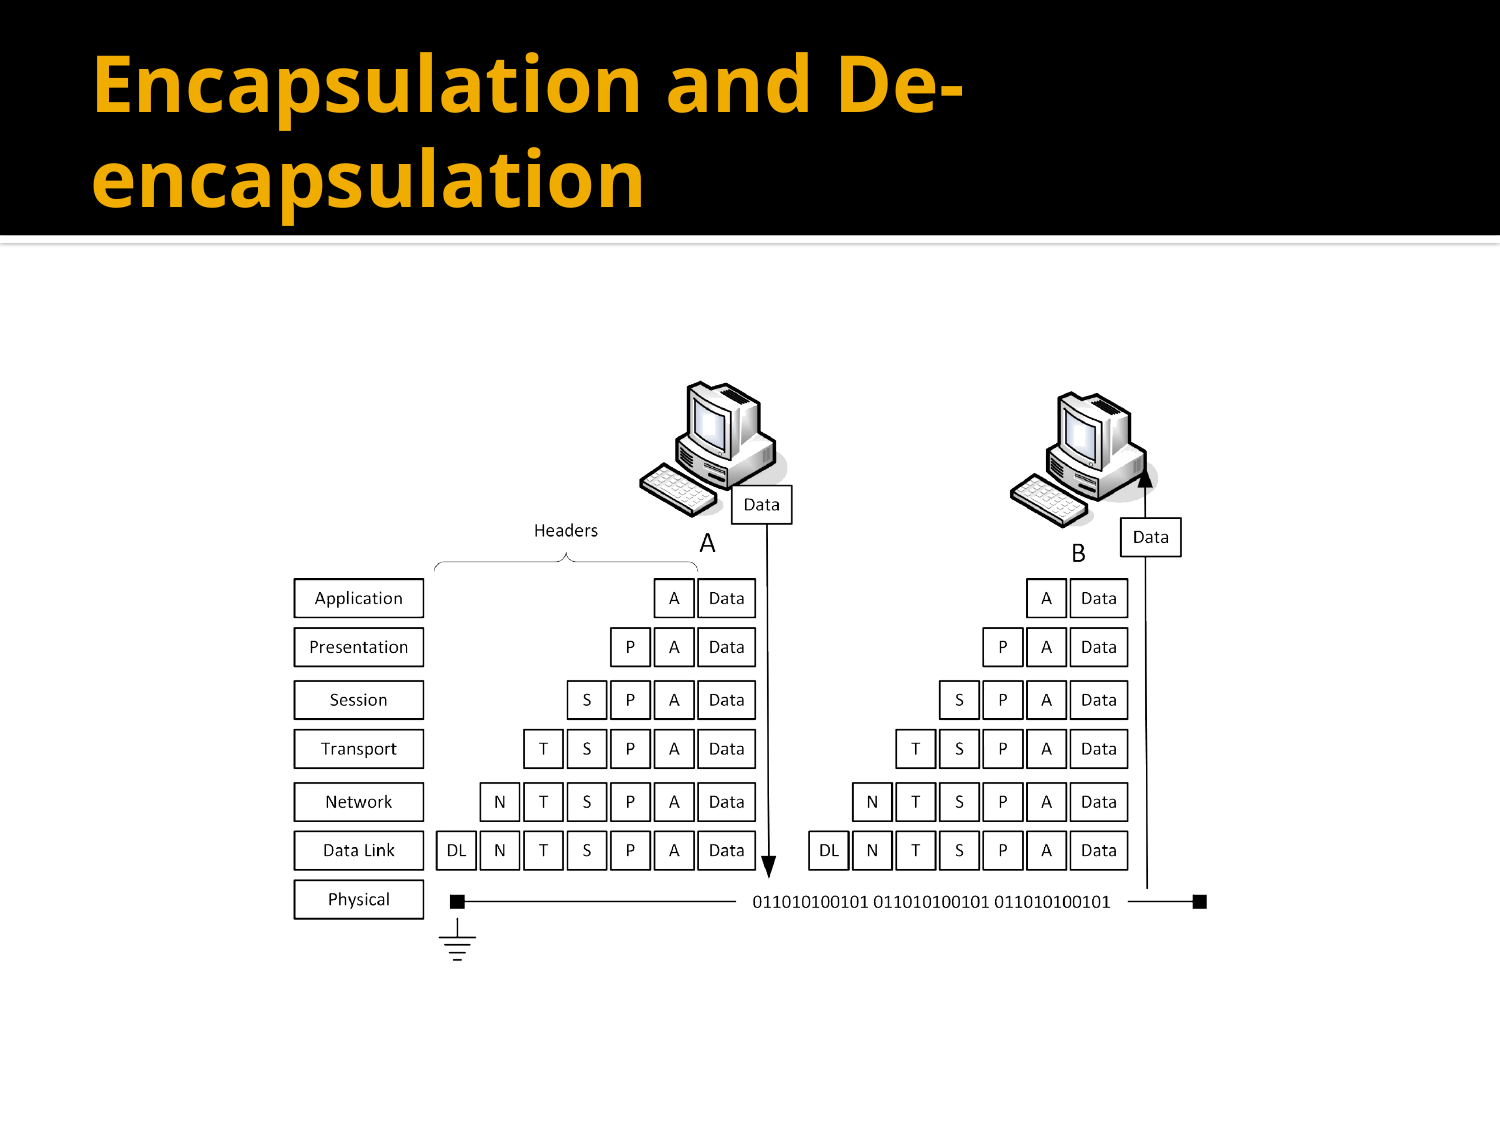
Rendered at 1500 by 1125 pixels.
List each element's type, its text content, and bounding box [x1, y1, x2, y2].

title Encapsulation and De-encapsulation [75, 25, 1425, 231]
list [293, 380, 1207, 961]
